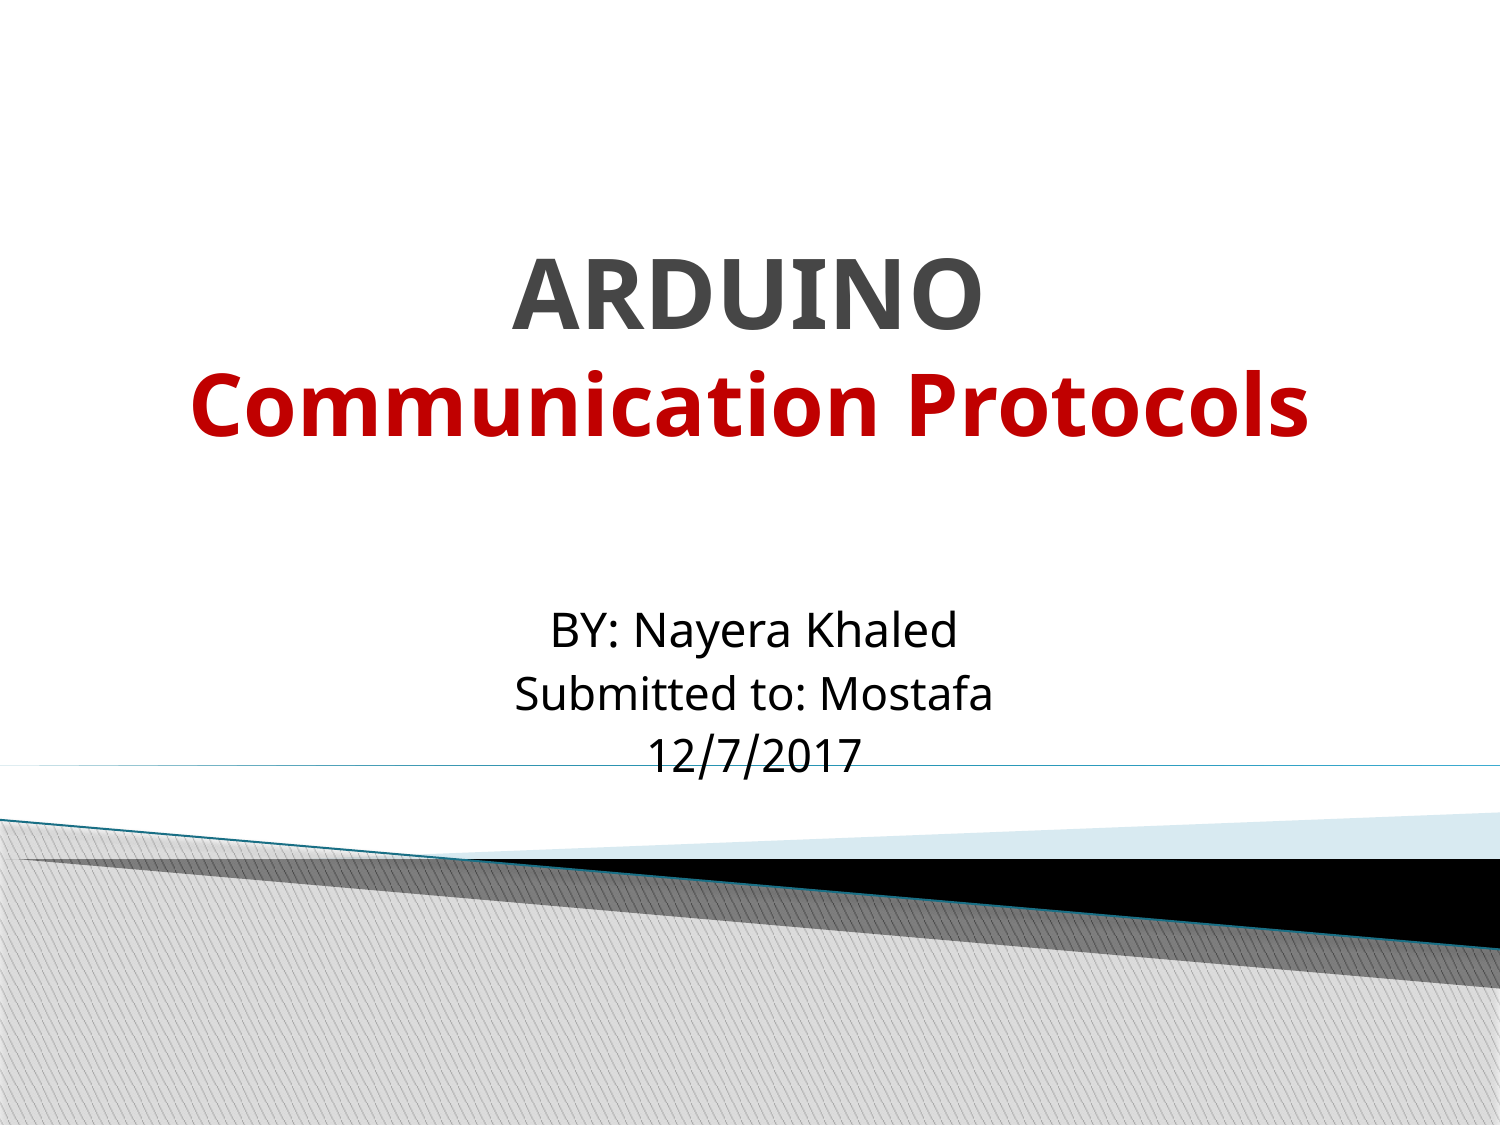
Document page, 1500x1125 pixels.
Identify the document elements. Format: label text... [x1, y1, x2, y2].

title ARDUINO Communication Protocols [112, 219, 1388, 461]
subtitle BY: Nayera Khaled Submitted to: Mostafa 12/7/2017 [112, 592, 1388, 790]
picture [5, 859, 1500, 989]
